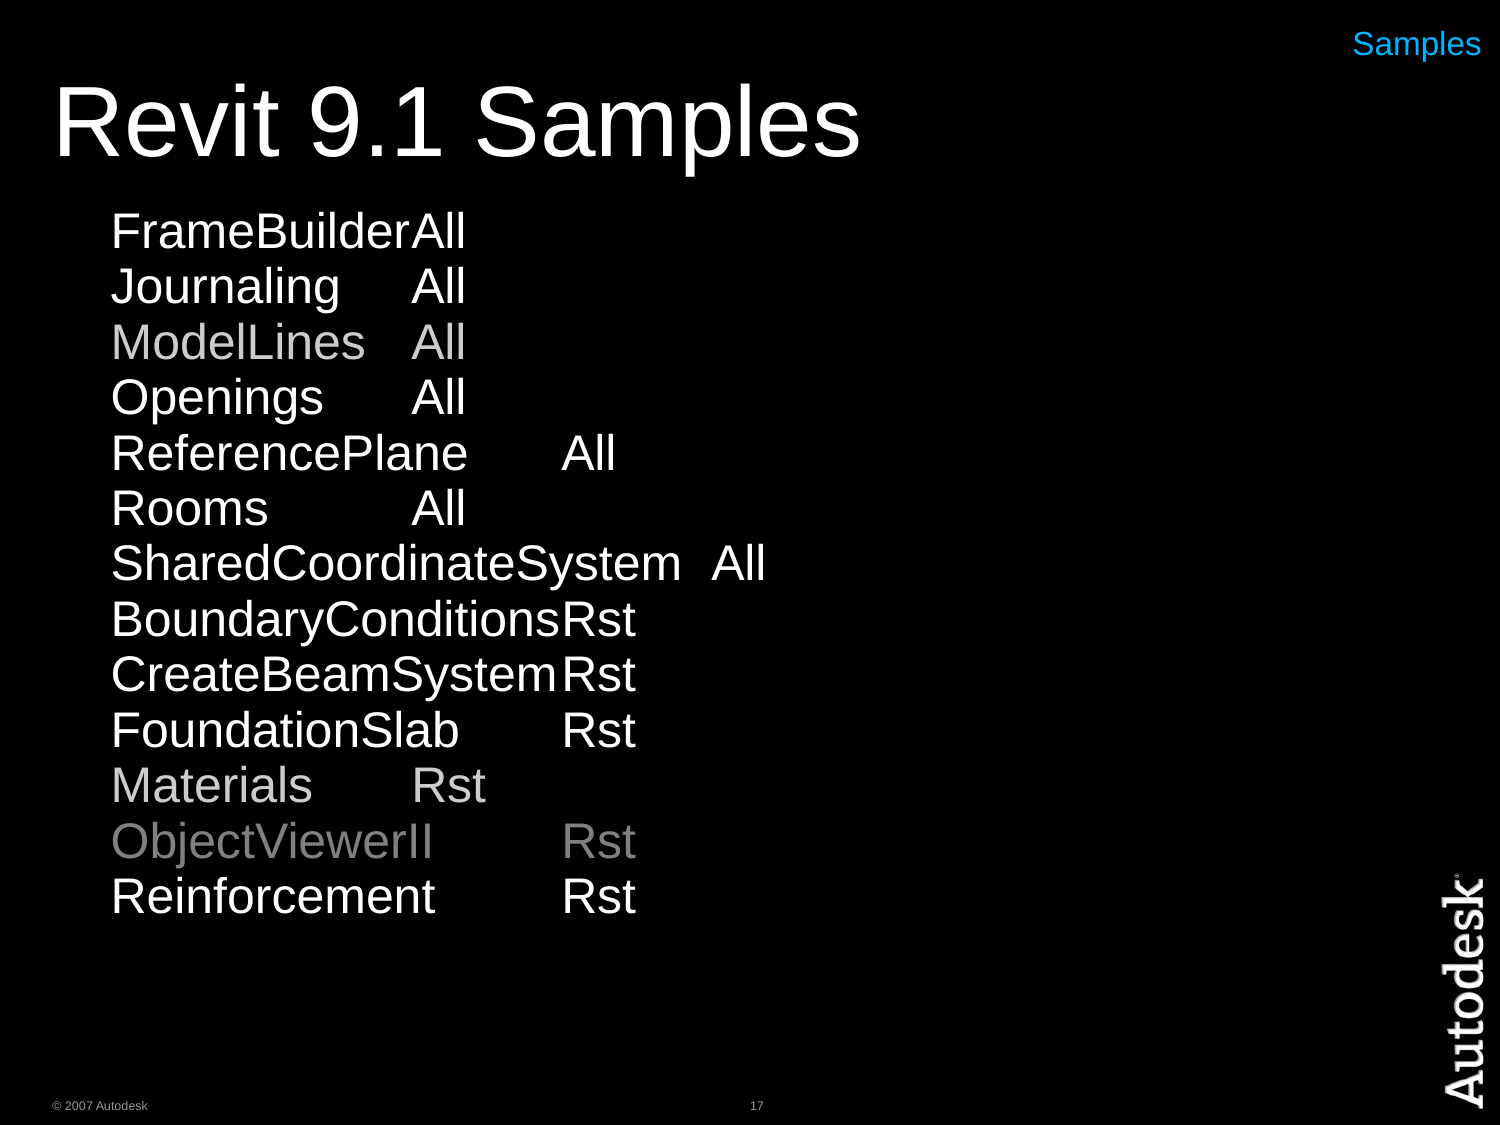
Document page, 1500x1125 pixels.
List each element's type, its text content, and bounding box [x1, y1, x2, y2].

text_box Samples [1151, 22, 1483, 63]
picture [1402, 0, 1500, 1125]
title Revit 9.1 Samples [52, 22, 1388, 209]
list FrameBuilder All Journaling All ModelLines All Openings All ReferencePlane All Rooms All SharedCoordinateSystem All BoundaryConditions Rst CreateBeamSystem Rst FoundationSlab Rst Materials Rst ObjectViewerII Rst Reinforcement Rst [52, 209, 1419, 1091]
